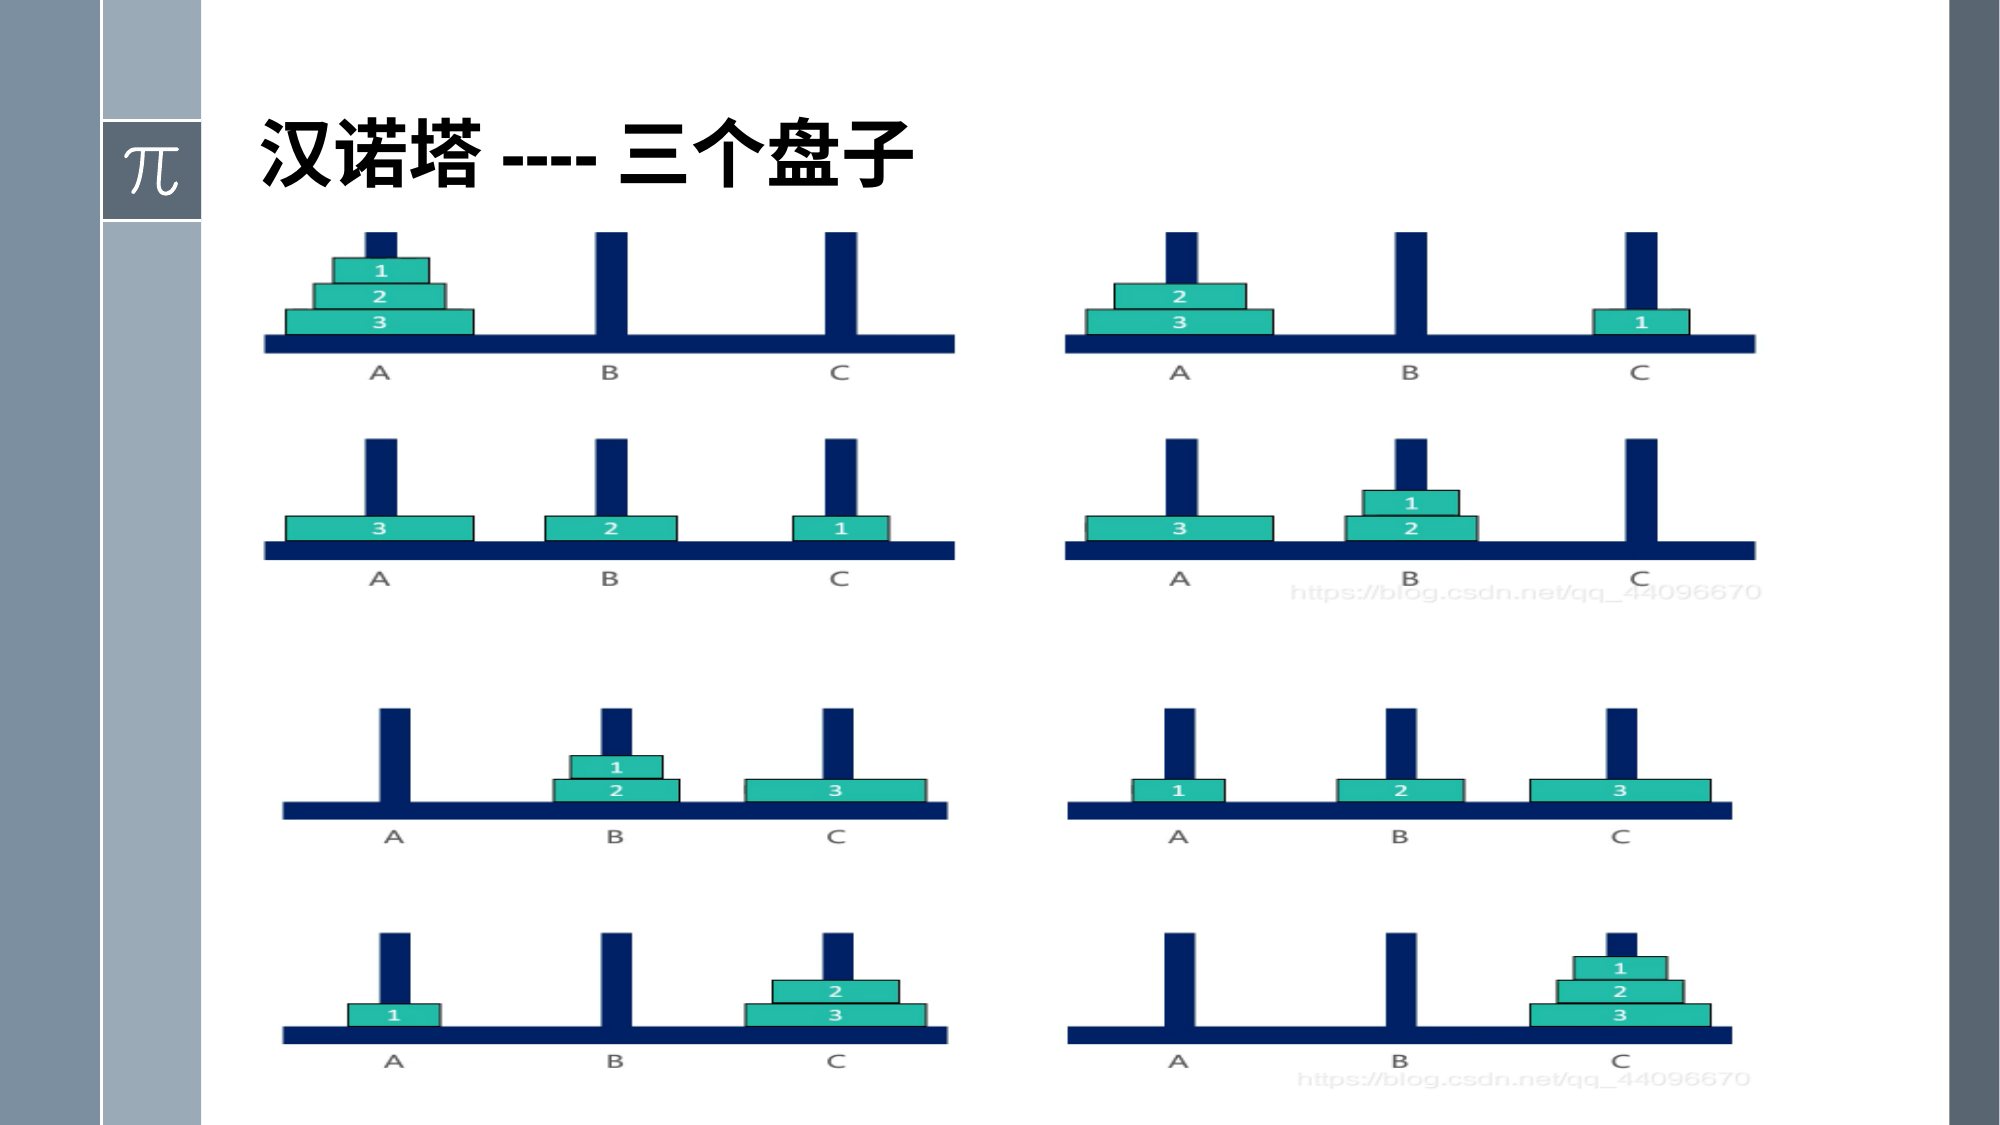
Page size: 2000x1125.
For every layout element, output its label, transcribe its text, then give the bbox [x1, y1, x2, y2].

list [237, 210, 1780, 614]
title 汉诺塔----三个盘子 [243, 1, 1849, 205]
picture [249, 695, 1768, 1099]
